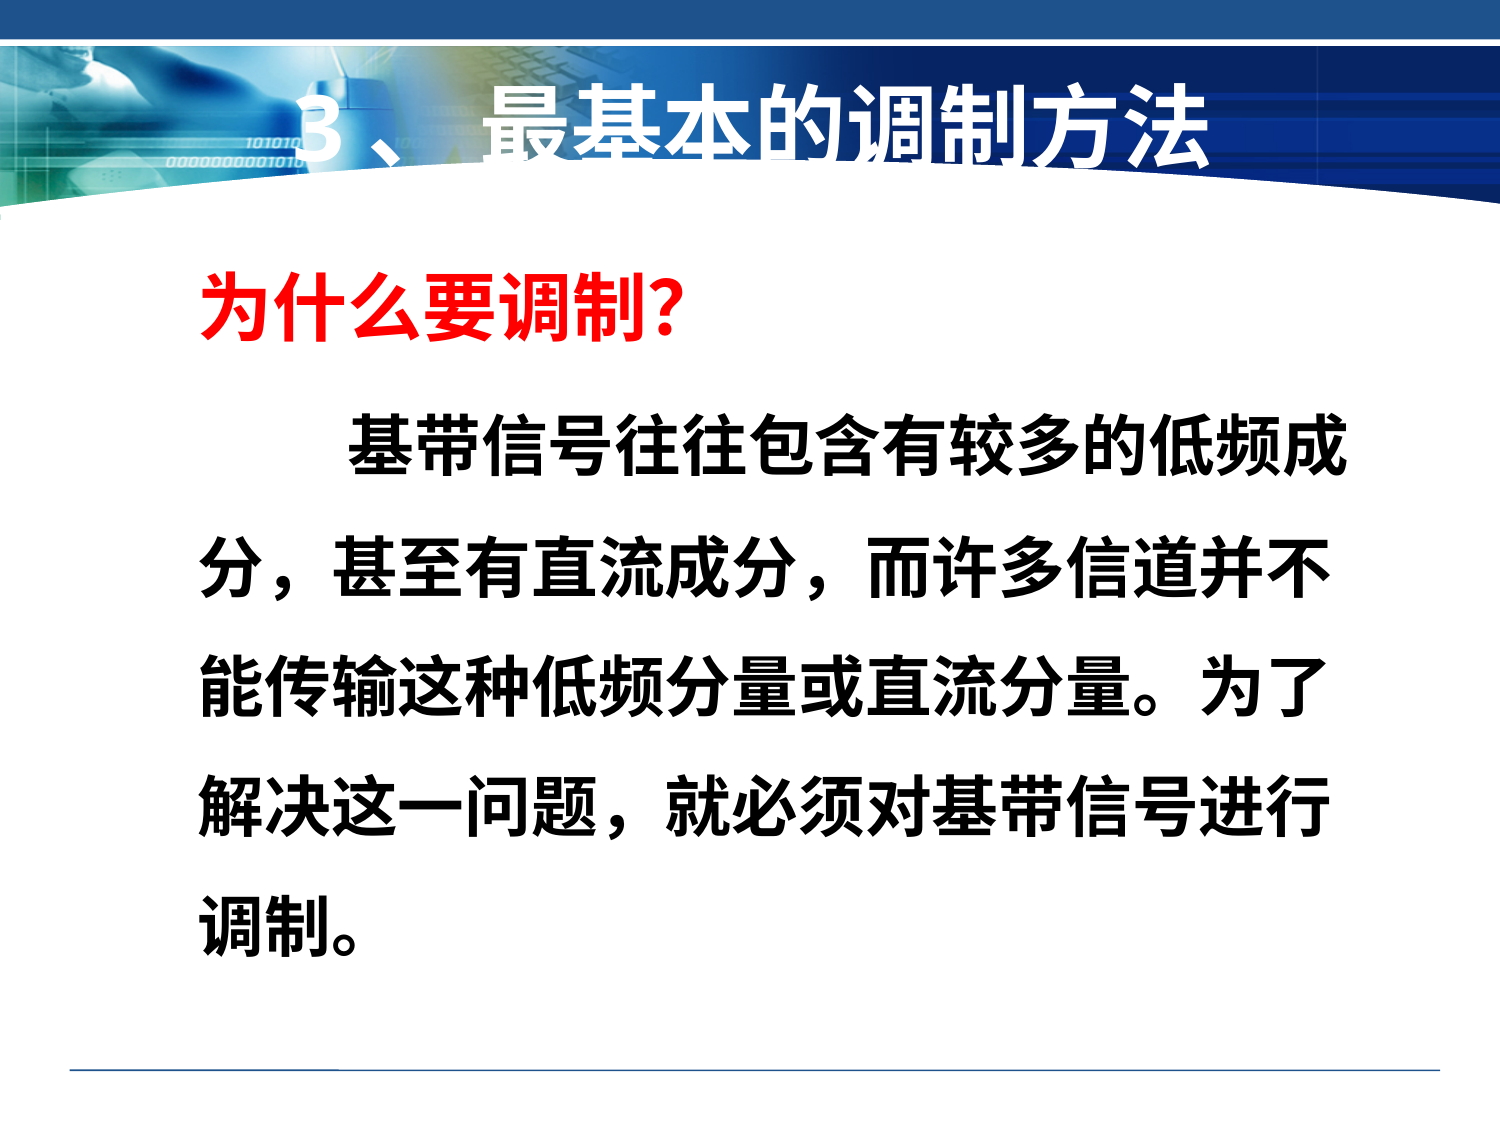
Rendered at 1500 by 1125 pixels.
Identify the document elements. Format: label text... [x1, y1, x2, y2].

picture [0, 46, 88, 206]
picture [1439, 46, 1500, 203]
text_box 为什么要调制？ 基带信号往往包含有较多的低频成分，甚至有直流成分，而许多信道并不能传输这种低频分量或直流分量。为了解决这一问题，就必须对基带信号进行调制。 [183, 207, 1400, 973]
title 3、 最基本的调制方法 [88, 30, 1439, 219]
